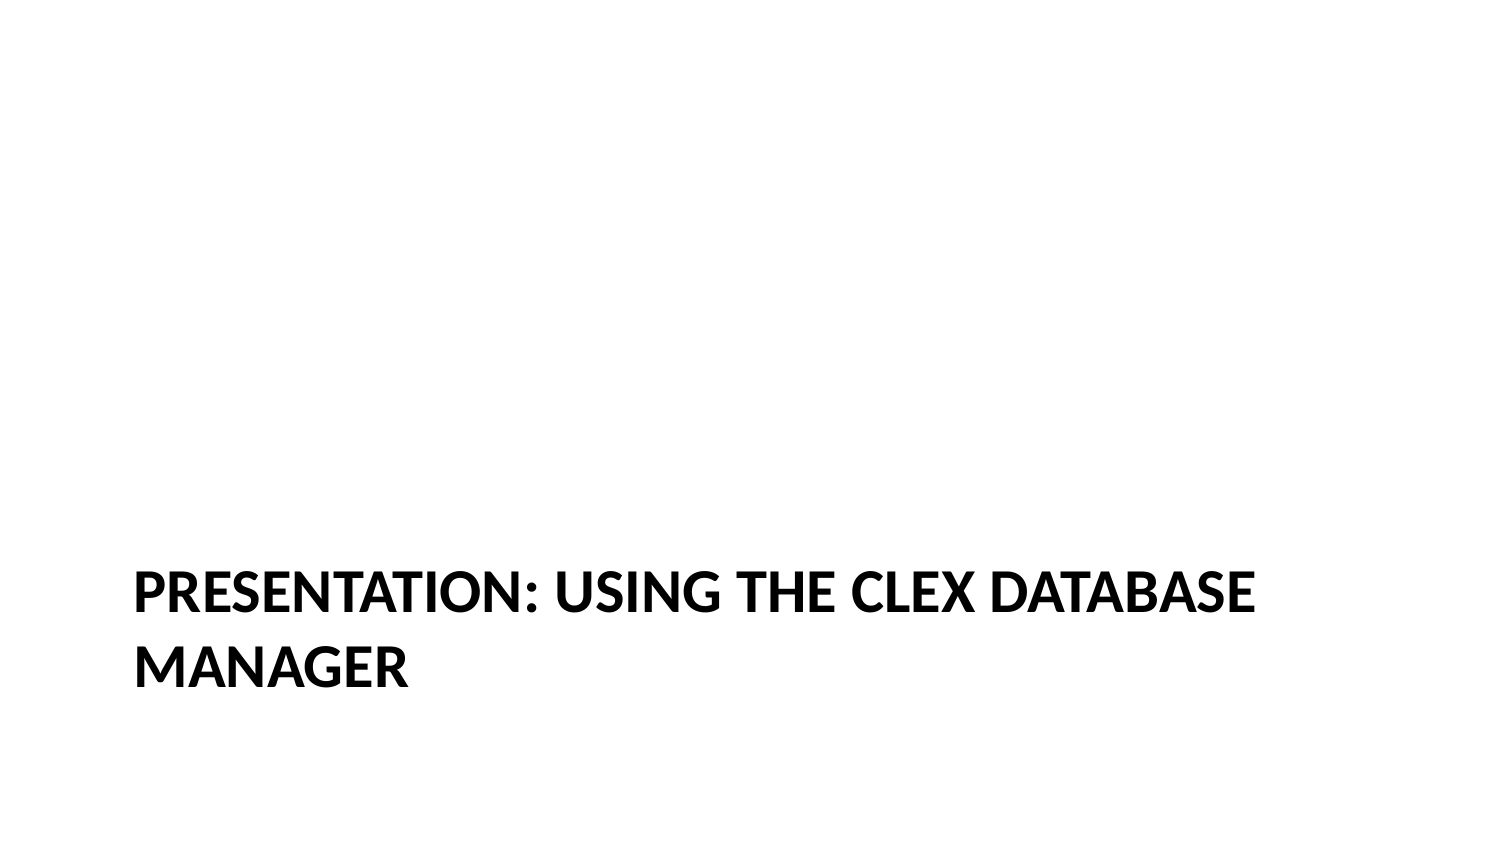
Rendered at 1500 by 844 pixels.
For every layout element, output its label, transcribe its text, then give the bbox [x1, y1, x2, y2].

title Presentation: Using the CLEX Database Manager [118, 542, 1394, 710]
